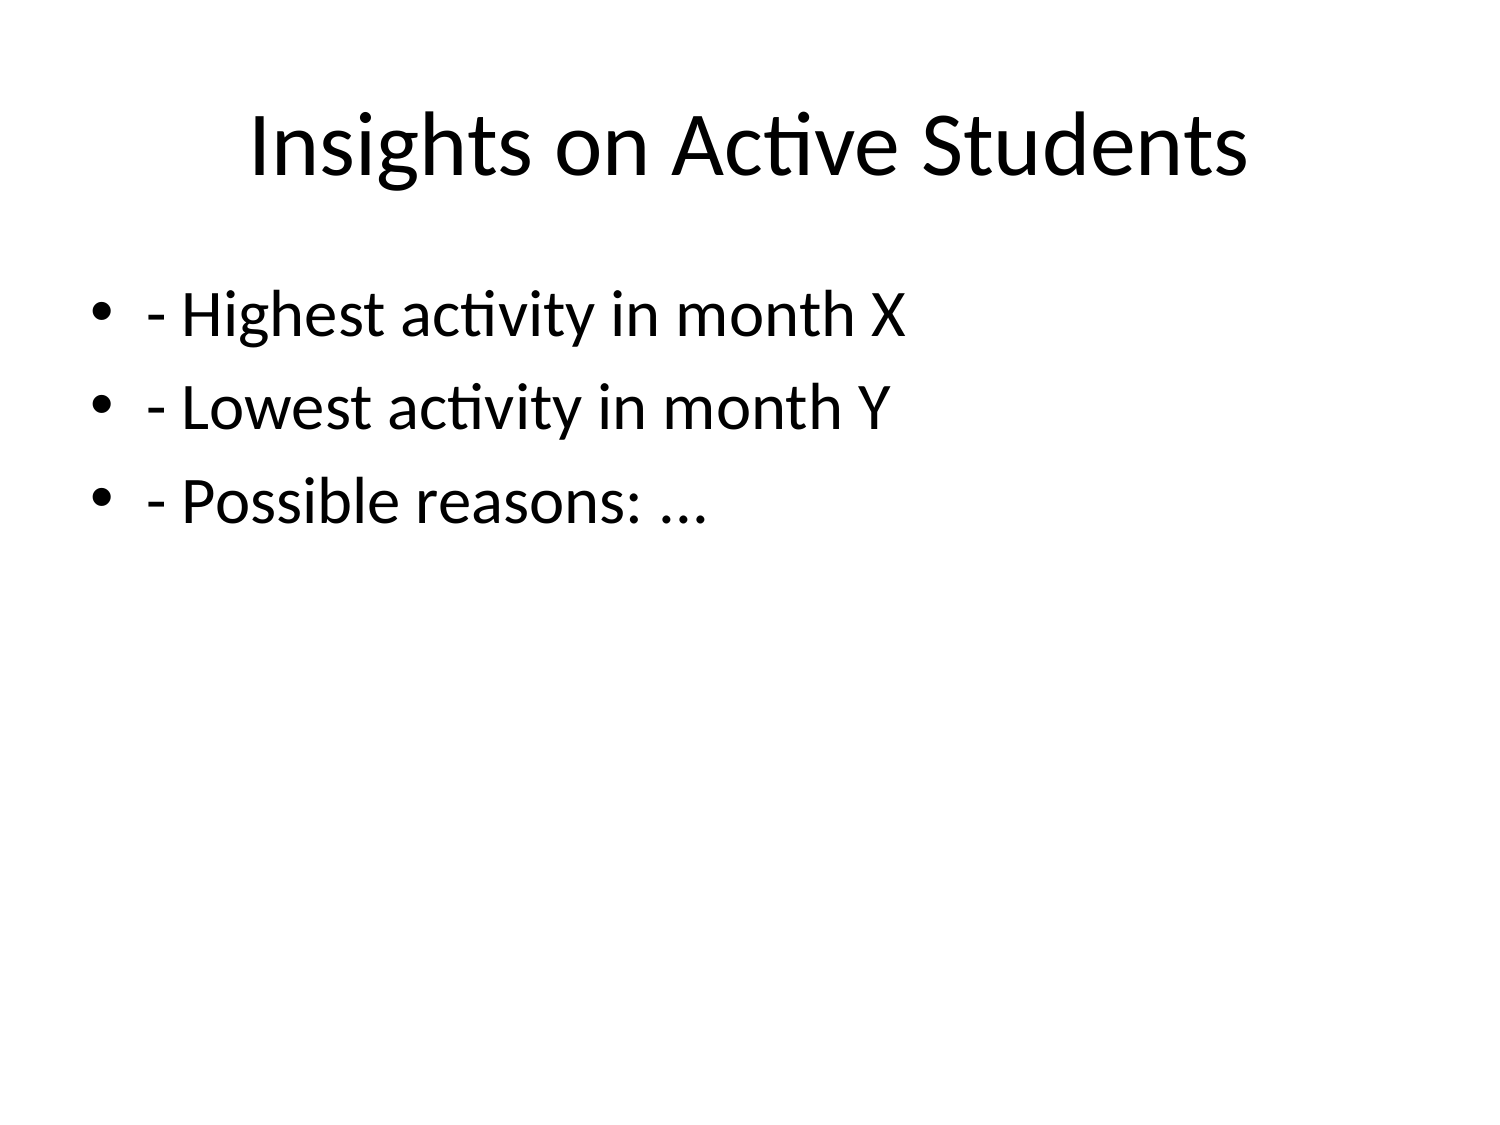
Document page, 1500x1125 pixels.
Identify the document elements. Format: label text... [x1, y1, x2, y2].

list - Highest activity in month X - Lowest activity in month Y - Possible reasons: ... [75, 262, 1425, 1005]
title Insights on Active Students [75, 45, 1425, 233]
